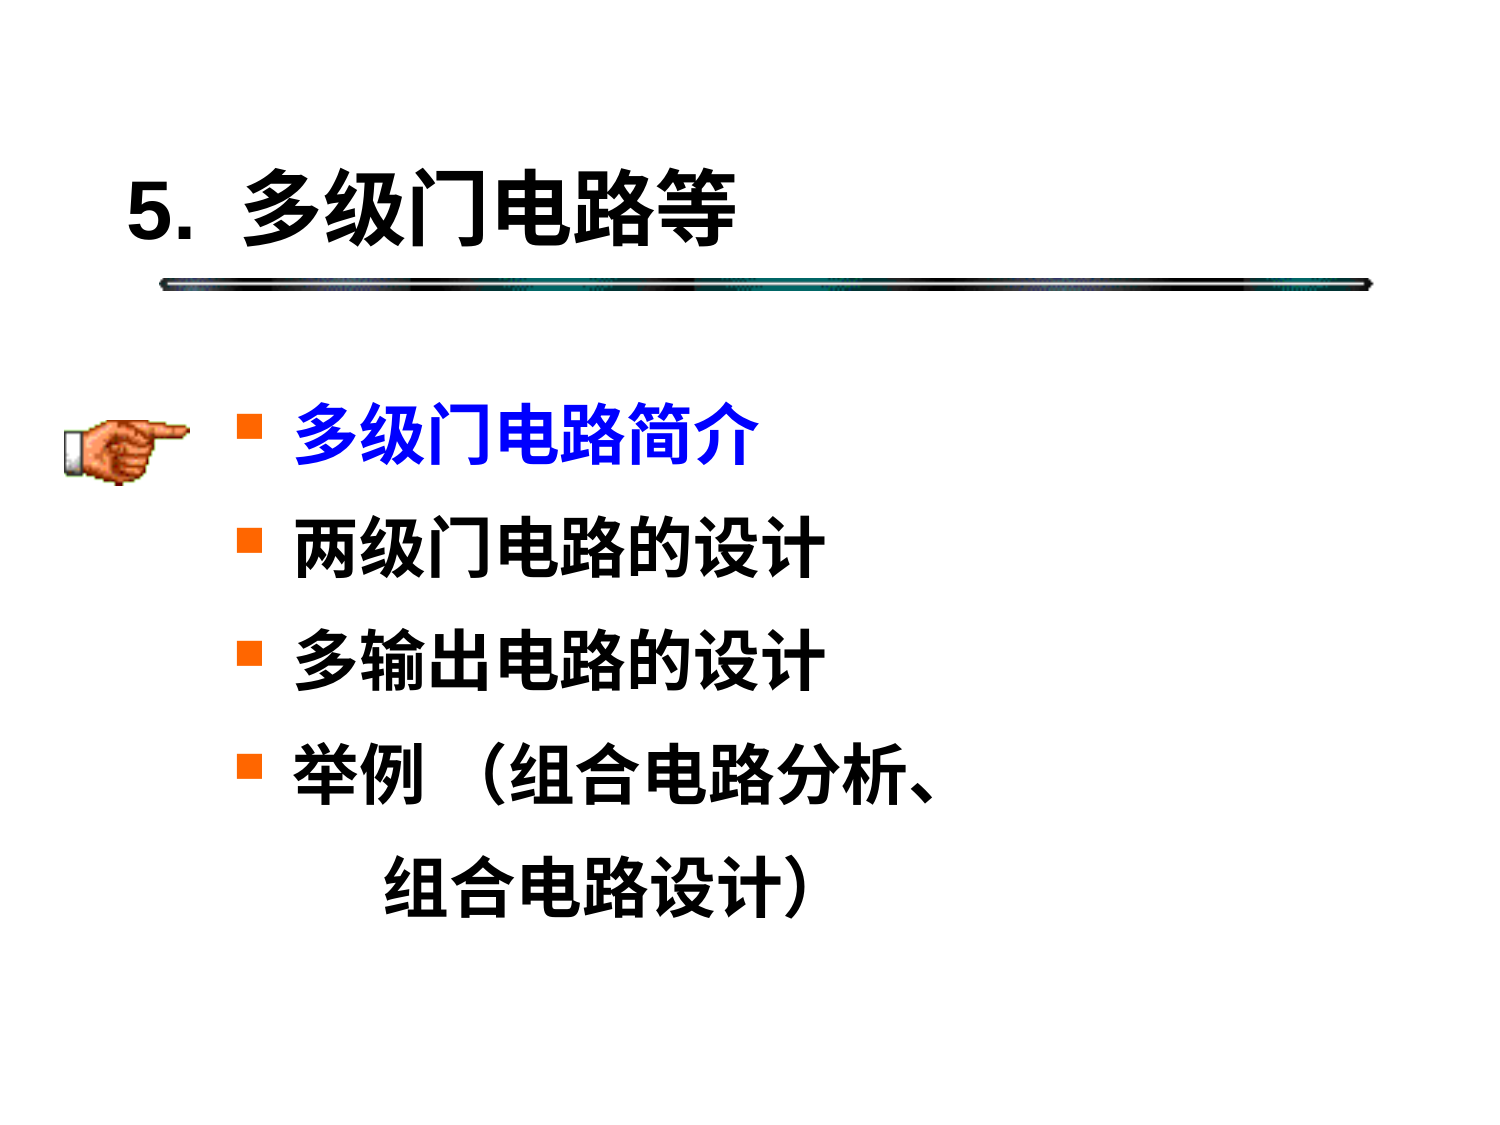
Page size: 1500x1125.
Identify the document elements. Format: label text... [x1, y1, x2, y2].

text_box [64, 420, 191, 486]
text_box 多级门电路简介 两级门电路的设计 多输出电路的设计 举例 （组合电路分析、 组合电路设计） [218, 385, 1329, 934]
picture [159, 278, 1377, 291]
text_box 5. 多级门电路等 [112, 148, 1400, 264]
